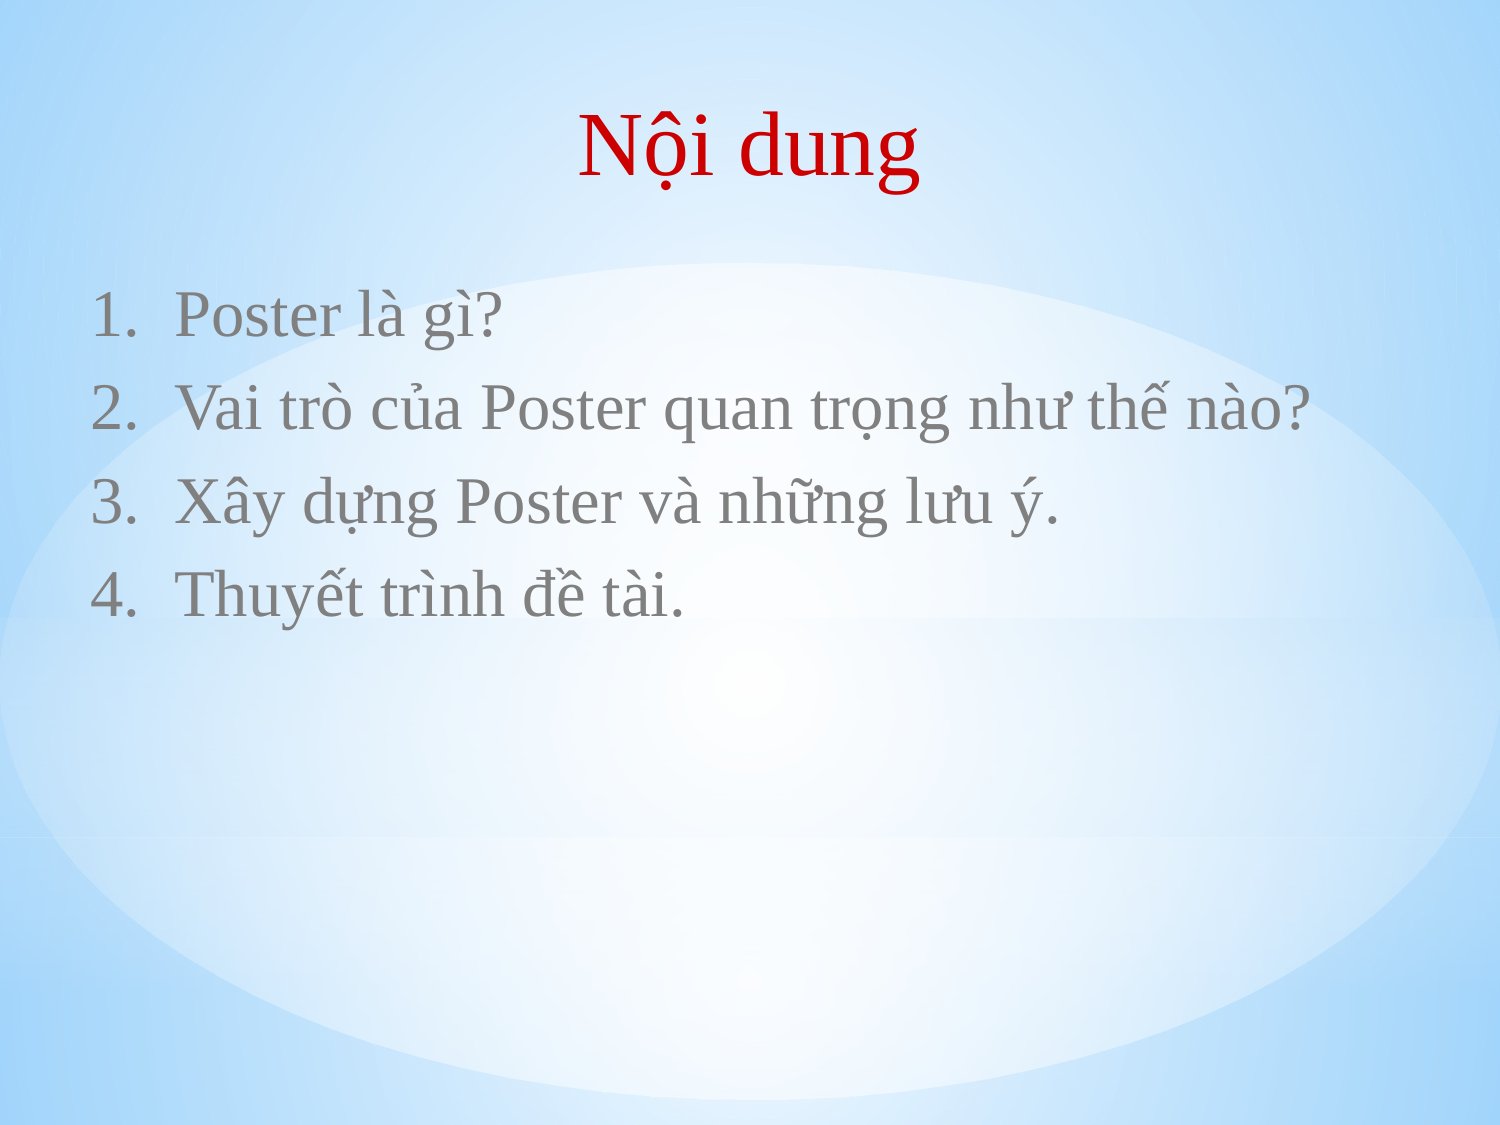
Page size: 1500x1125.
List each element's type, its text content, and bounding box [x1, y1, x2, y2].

list Poster là gì? Vai trò của Poster quan trọng như thế nào? Xây dựng Poster và những lưu ý. Thuyết trình đề tài. [75, 262, 1425, 1005]
title Nội dung [75, 45, 1425, 233]
